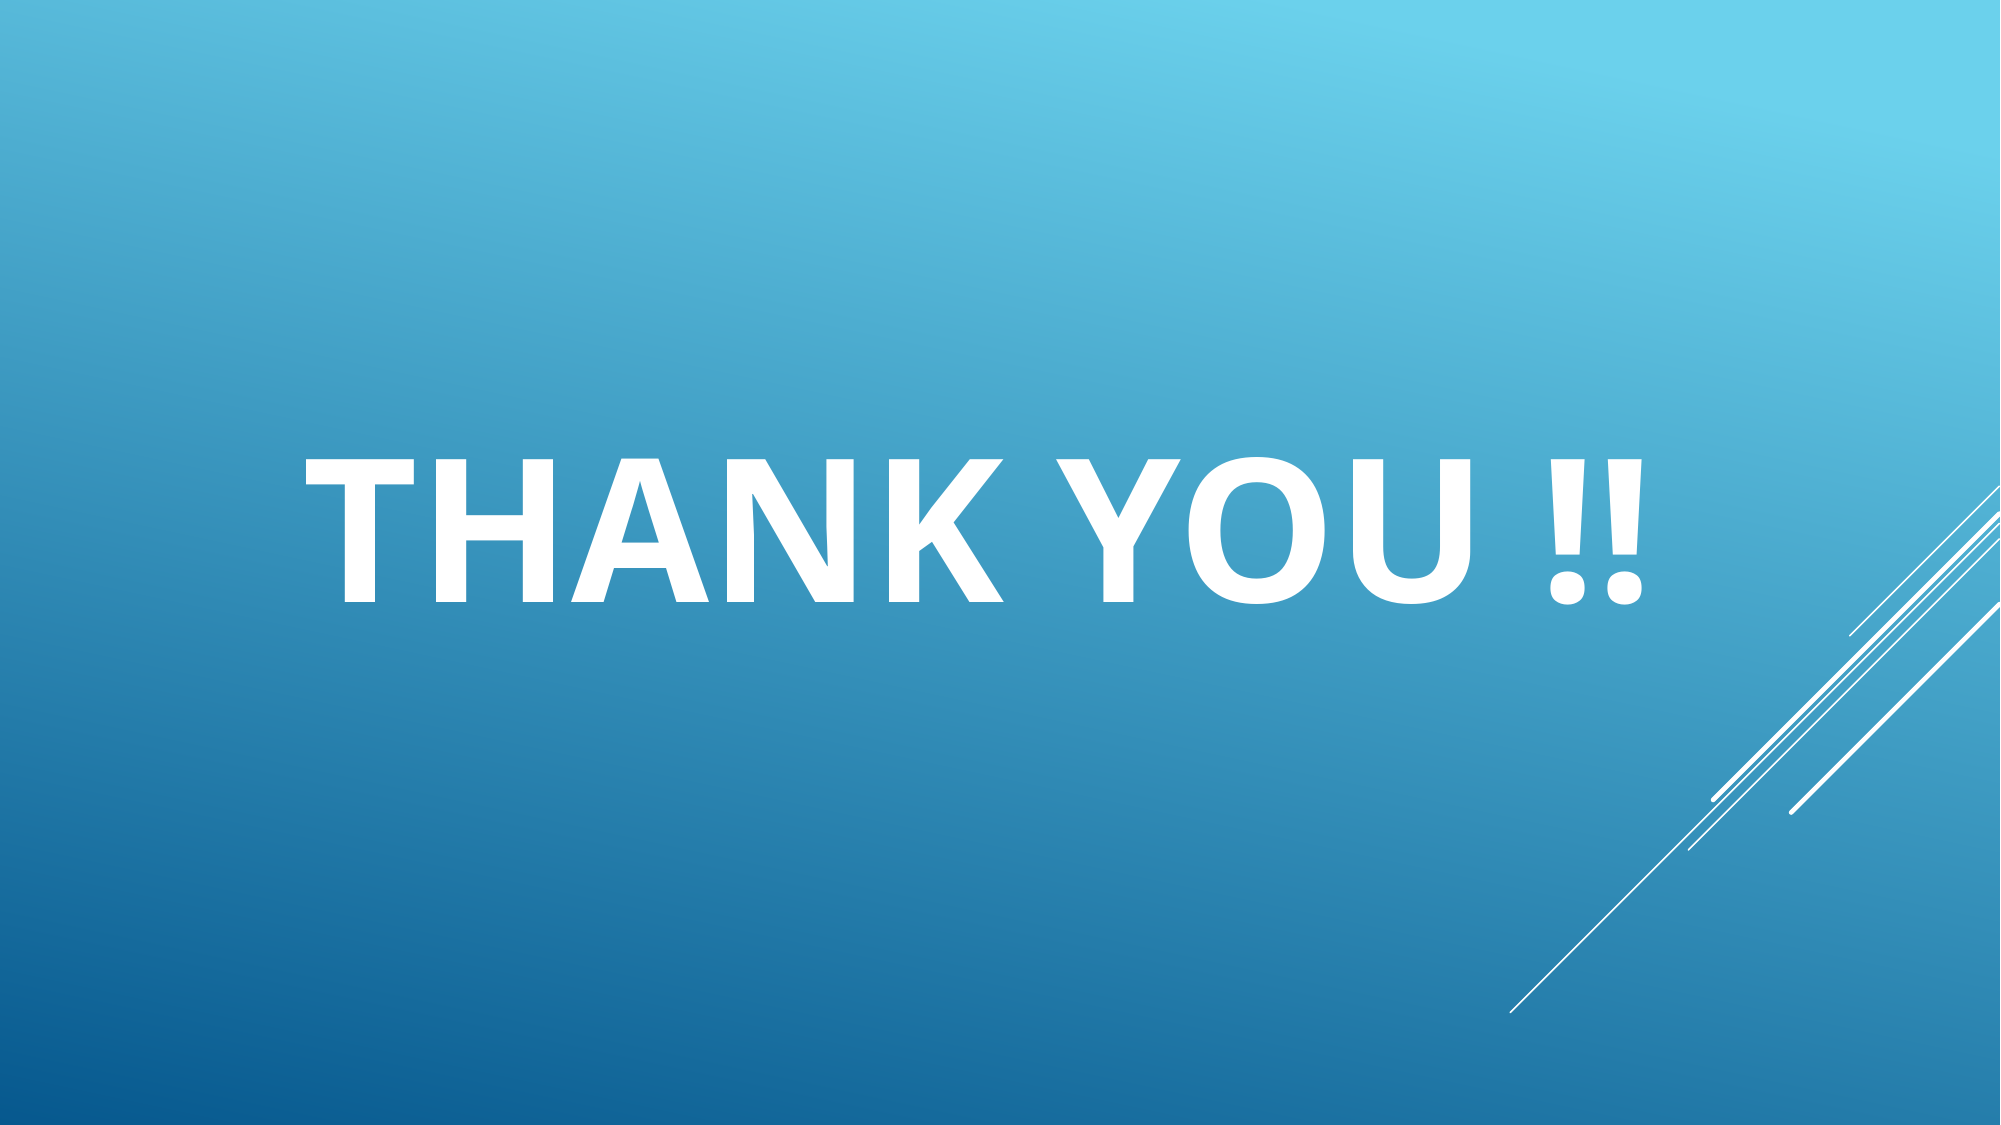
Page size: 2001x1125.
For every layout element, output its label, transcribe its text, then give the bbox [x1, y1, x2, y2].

title Thank you !! [287, 271, 1688, 774]
